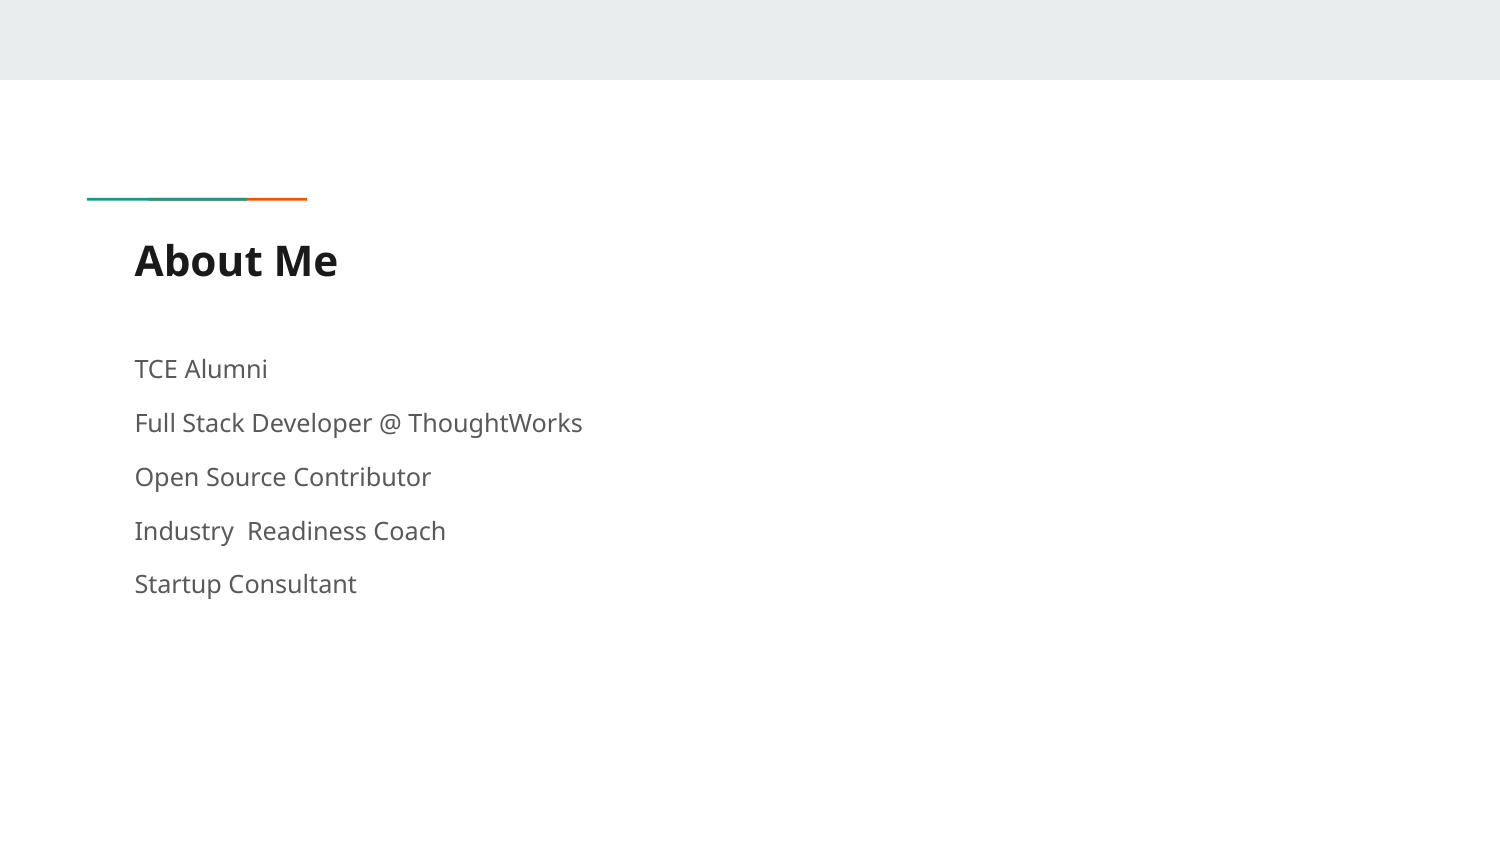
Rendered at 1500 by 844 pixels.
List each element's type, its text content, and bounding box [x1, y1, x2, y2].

list TCE Alumni Full Stack Developer @ ThoughtWorks Open Source Contributor Industry Readiness Coach Startup Consultant [119, 341, 1381, 712]
title About Me [119, 216, 1381, 305]
